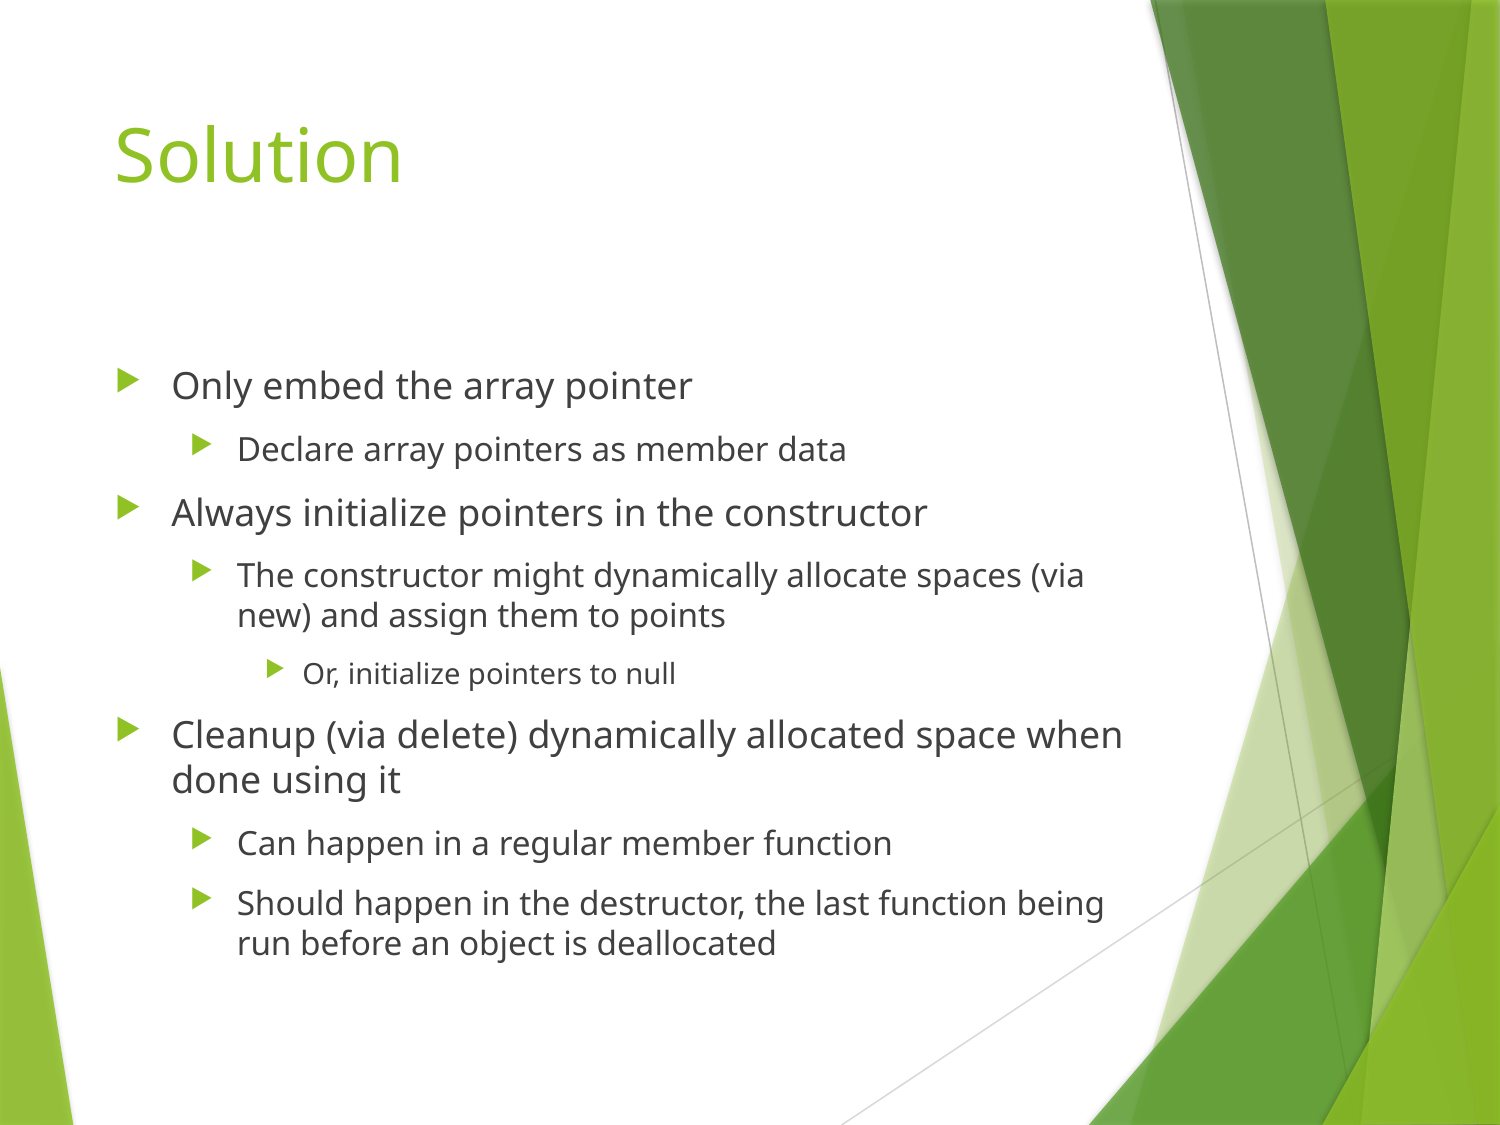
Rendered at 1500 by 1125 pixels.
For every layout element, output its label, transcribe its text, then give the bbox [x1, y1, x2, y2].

title Solution [99, 99, 1142, 317]
list Only embed the array pointer Declare array pointers as member data Always initialize pointers in the constructor The constructor might dynamically allocate spaces (via new) and assign them to points Or, initialize pointers to null Cleanup (via delete) dynamically allocated space when done using it Can happen in a regular member function Should happen in the destructor, the last function being run before an object is deallocated [99, 354, 1142, 992]
